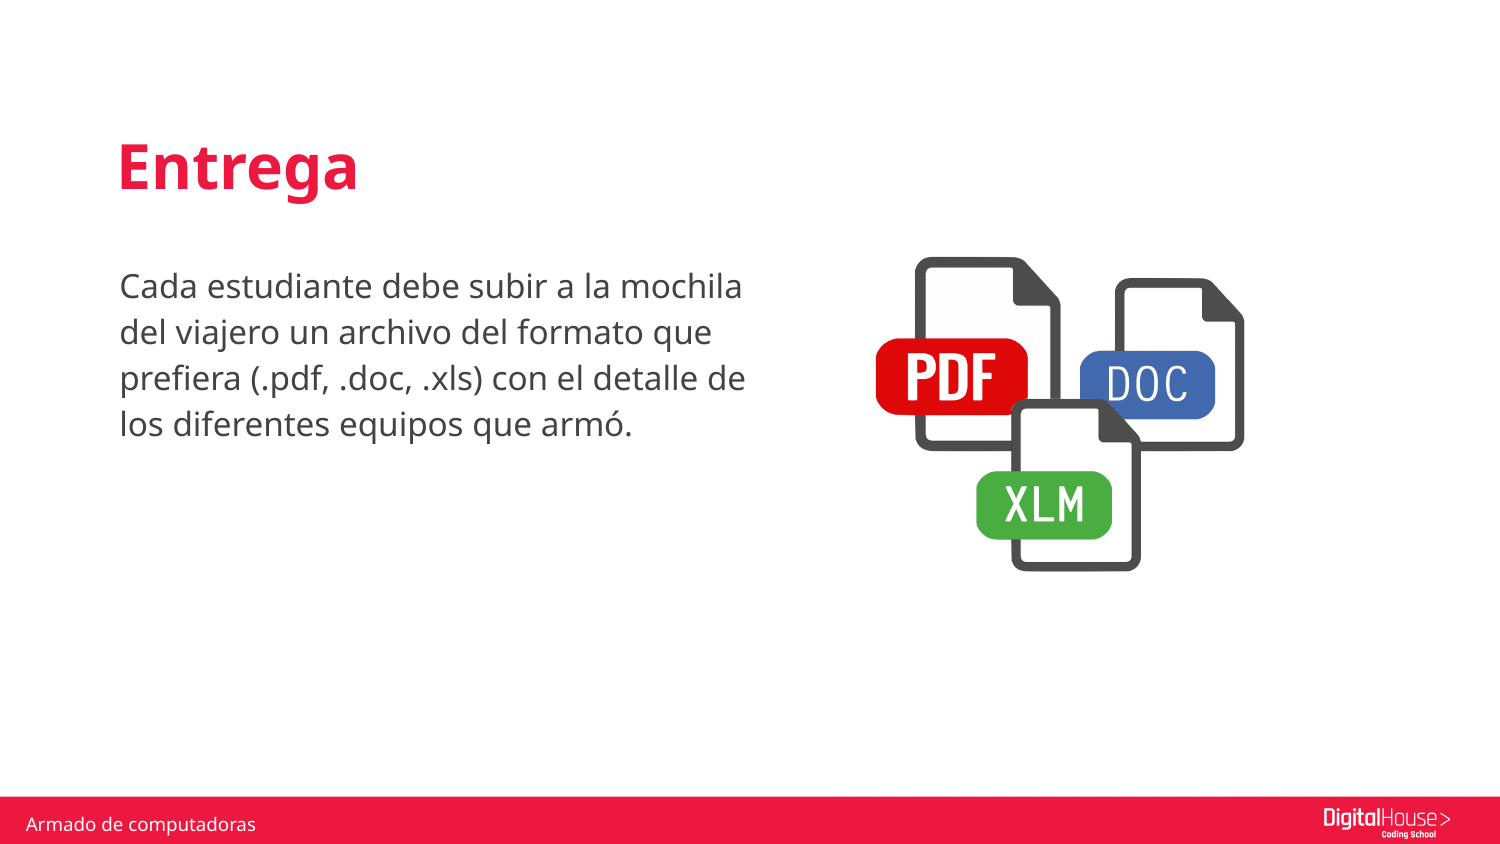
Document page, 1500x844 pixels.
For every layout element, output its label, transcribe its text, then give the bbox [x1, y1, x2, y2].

text_box Entrega [102, 99, 1363, 240]
picture [1324, 808, 1450, 839]
text_box Cada estudiante debe subir a la mochila del viajero un archivo del formato que prefiera (.pdf, .doc, .xls) con el detalle de los diferentes equipos que armó. [104, 251, 703, 489]
picture [708, 204, 1408, 622]
